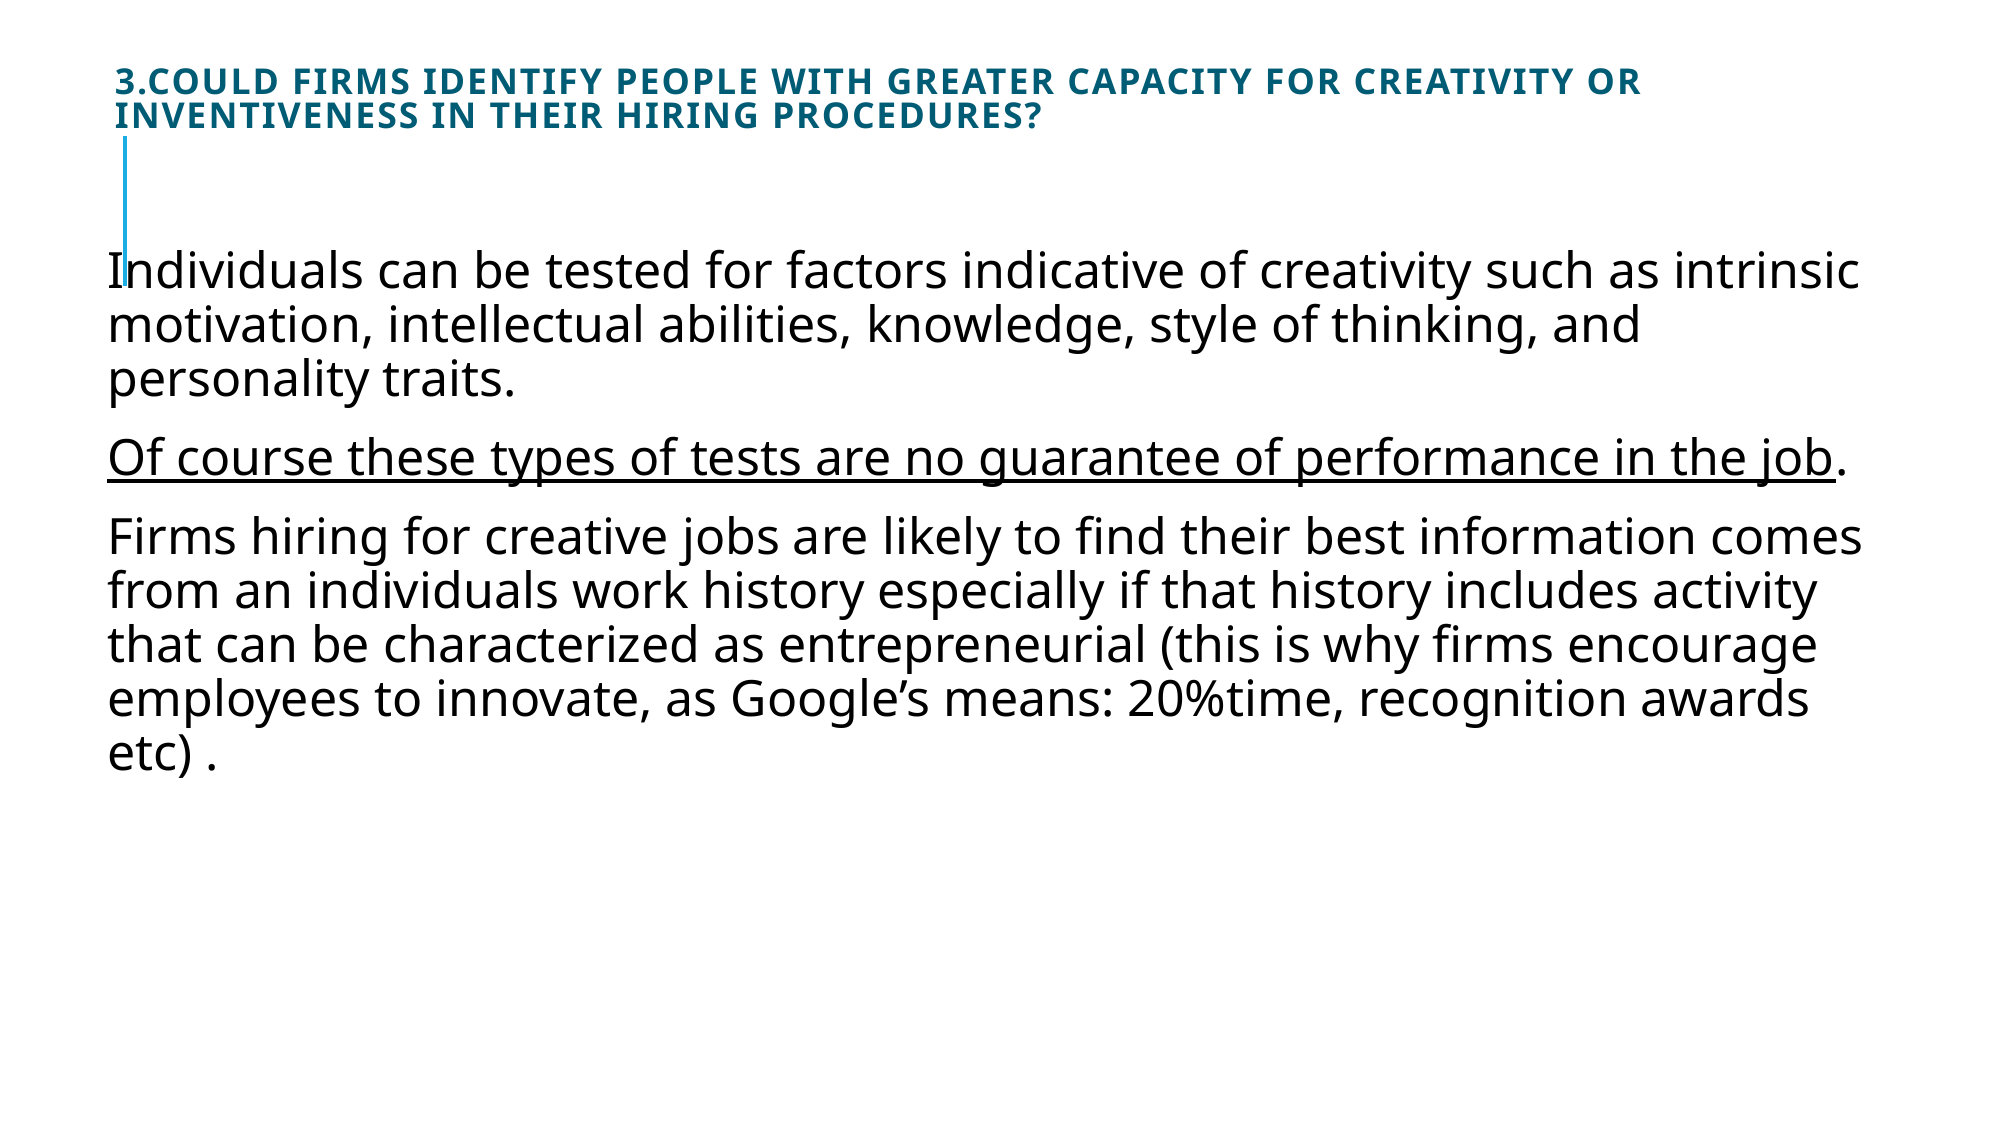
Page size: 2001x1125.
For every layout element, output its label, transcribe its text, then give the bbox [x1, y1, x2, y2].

title 3.Could firms identify people with greater capacity for creativity or inventiveness in their hiring procedures? [99, 24, 1900, 205]
list Individuals can be tested for factors indicative of creativity such as intrinsic motivation, intellectual abilities, knowledge, style of thinking, and personality traits. Of course these types of tests are no guarantee of performance in the job. Firms hiring for creative jobs are likely to find their best information comes from an individuals work history especially if that history includes activity that can be characterized as entrepreneurial (this is why firms encourage employees to innovate, as Google’s means: 20%time, recognition awards etc) . [99, 237, 1900, 1038]
